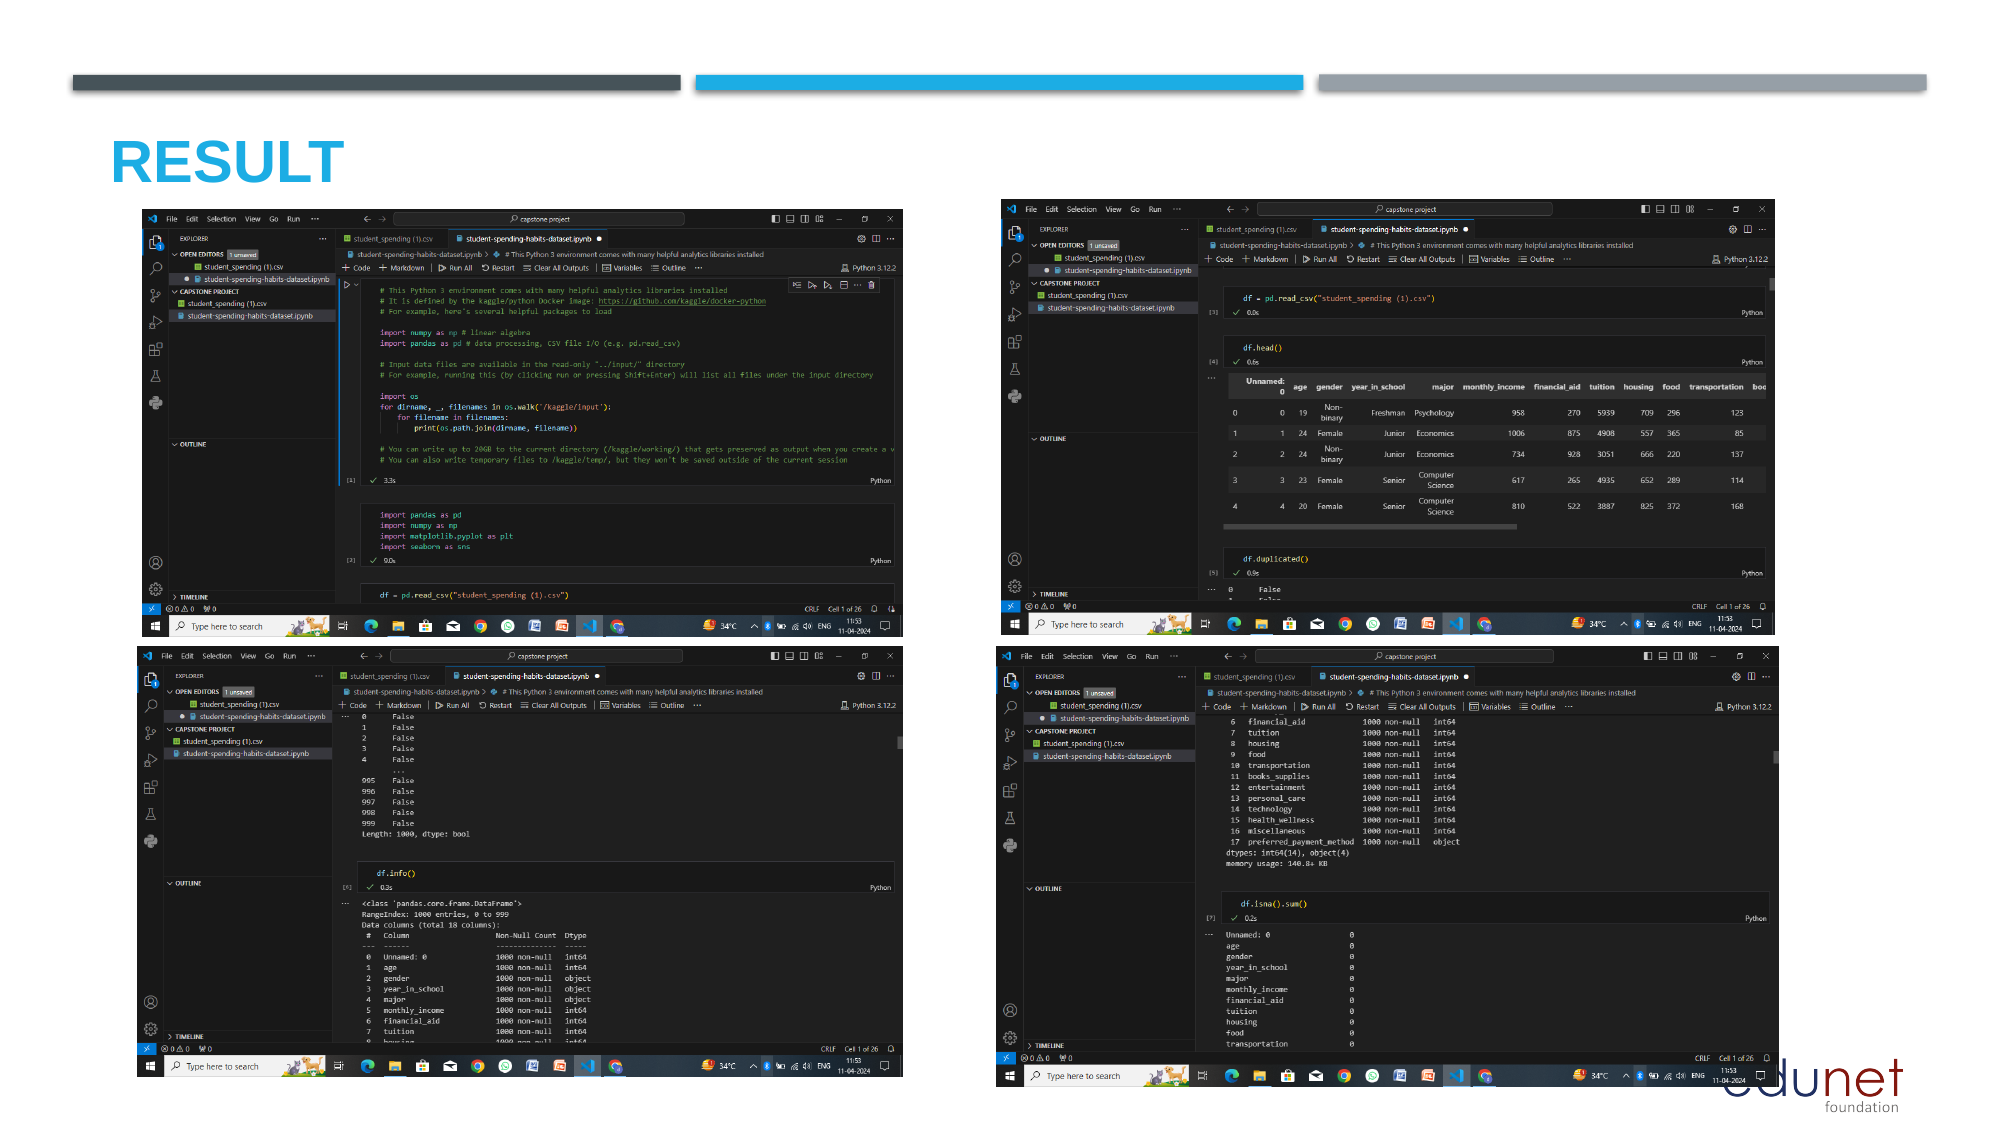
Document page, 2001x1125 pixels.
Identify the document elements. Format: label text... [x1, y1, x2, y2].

title Result [95, 115, 1905, 203]
picture [136, 645, 903, 1077]
picture [996, 646, 1905, 1116]
picture [1000, 199, 1776, 635]
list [142, 208, 903, 637]
